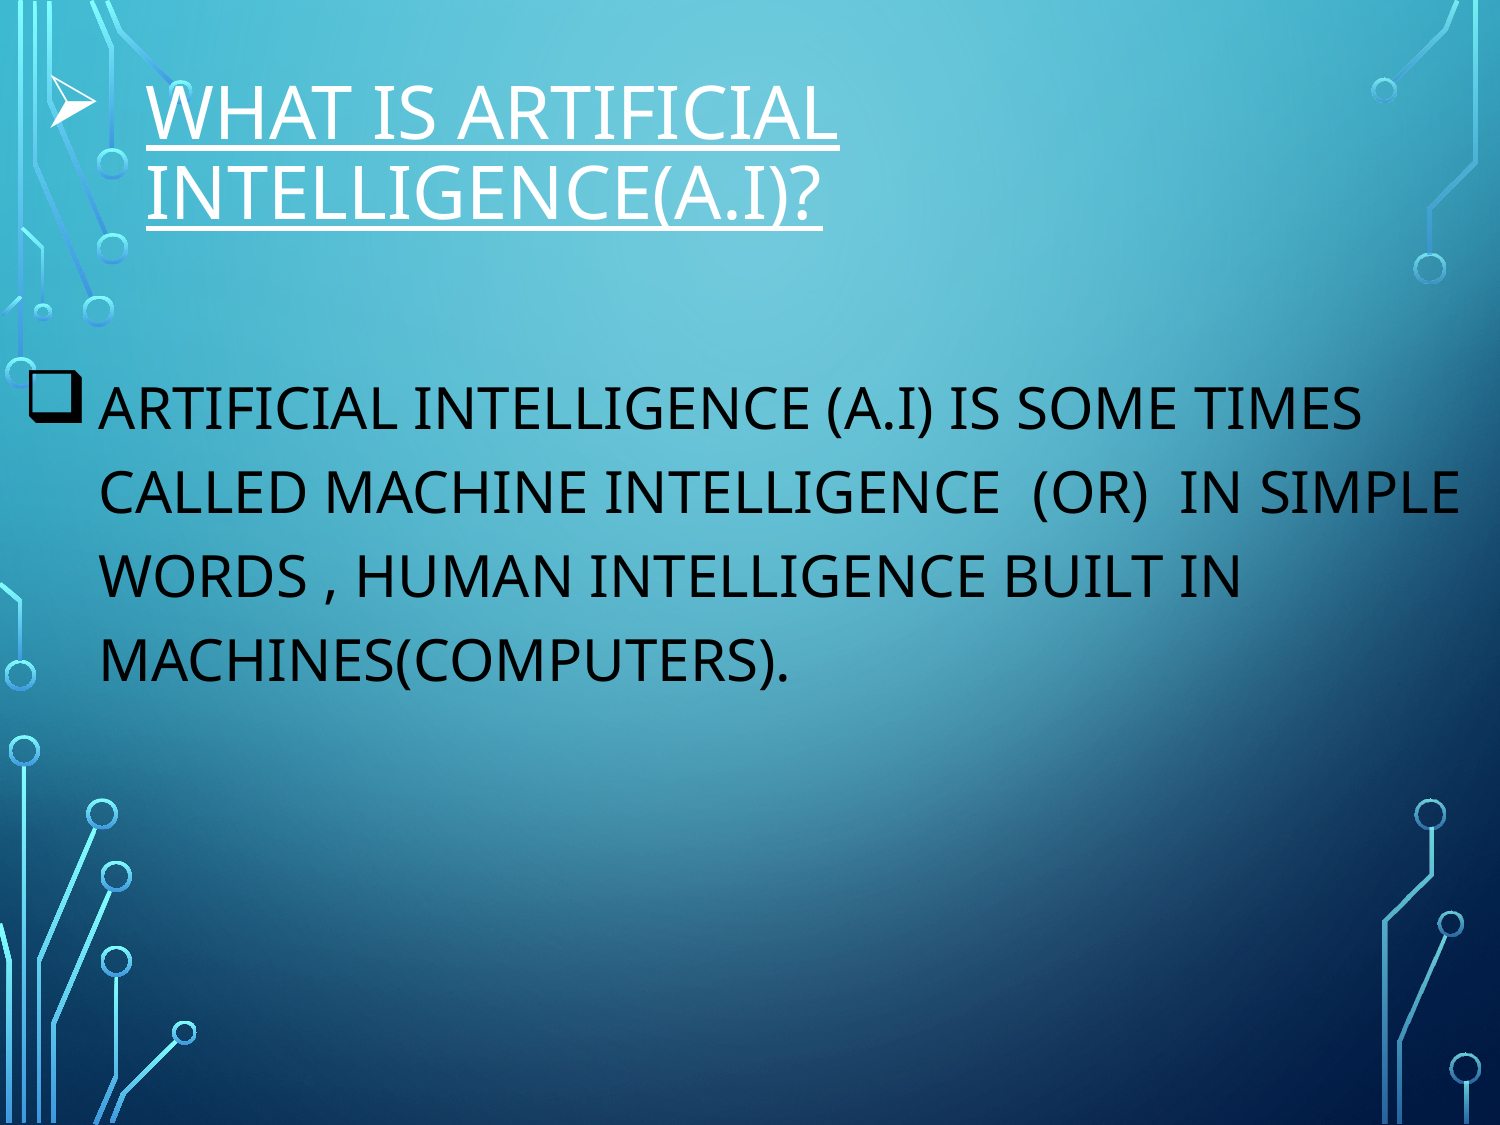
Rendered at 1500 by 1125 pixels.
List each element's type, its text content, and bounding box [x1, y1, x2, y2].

list Artificial Intelligence (A.I) is some times called machine intelligence (or) in simple words , human intelligence built in machines(computers). [8, 349, 1492, 1125]
title What is Artificial intelligence(A.I)? [29, 66, 1483, 244]
